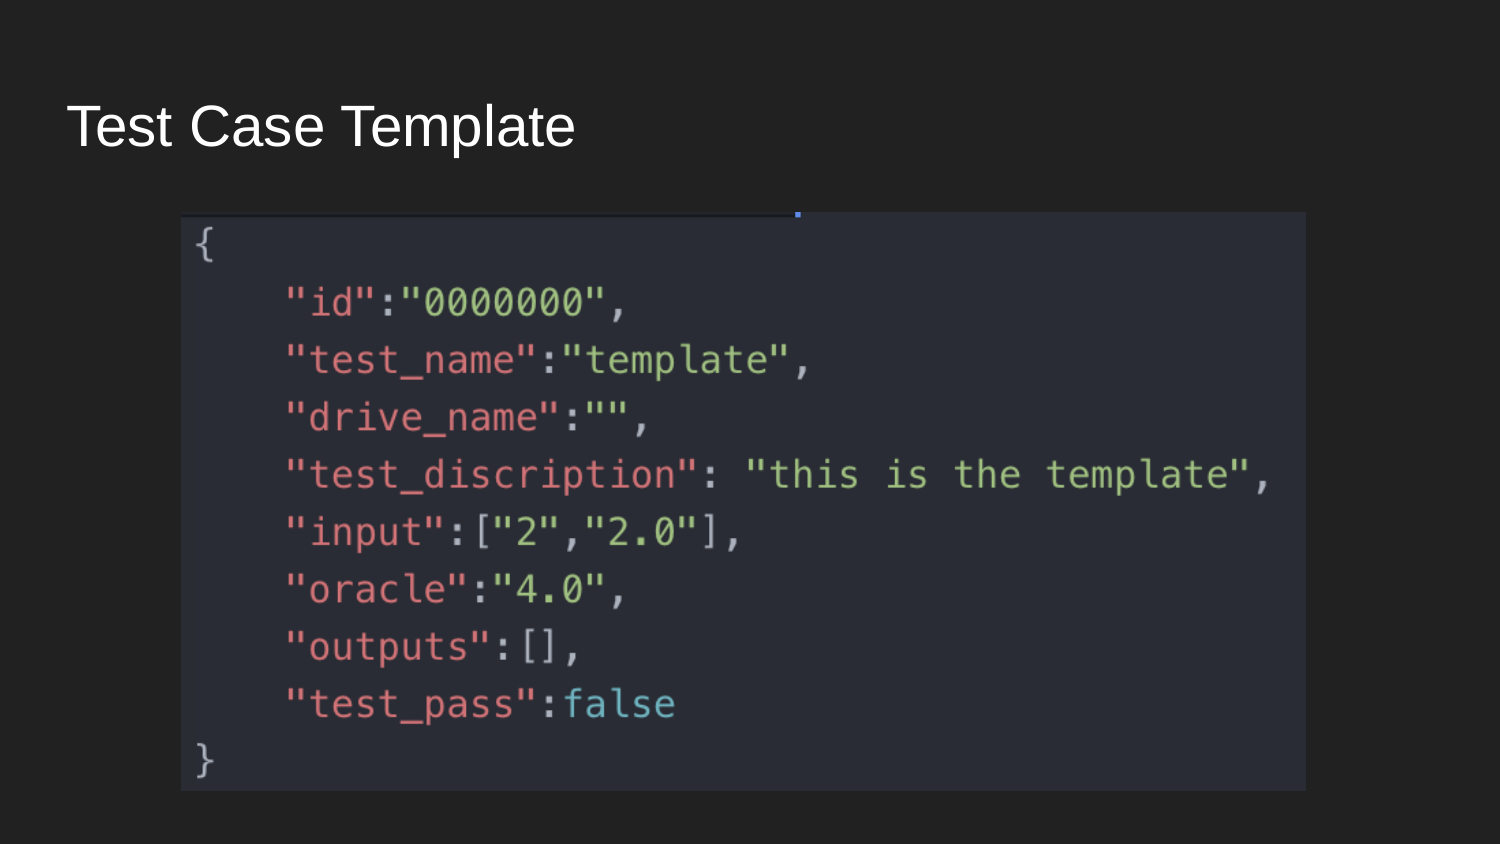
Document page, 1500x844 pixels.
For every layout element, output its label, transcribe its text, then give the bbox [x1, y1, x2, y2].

picture [180, 211, 1306, 791]
title Test Case Template [51, 72, 1449, 167]
